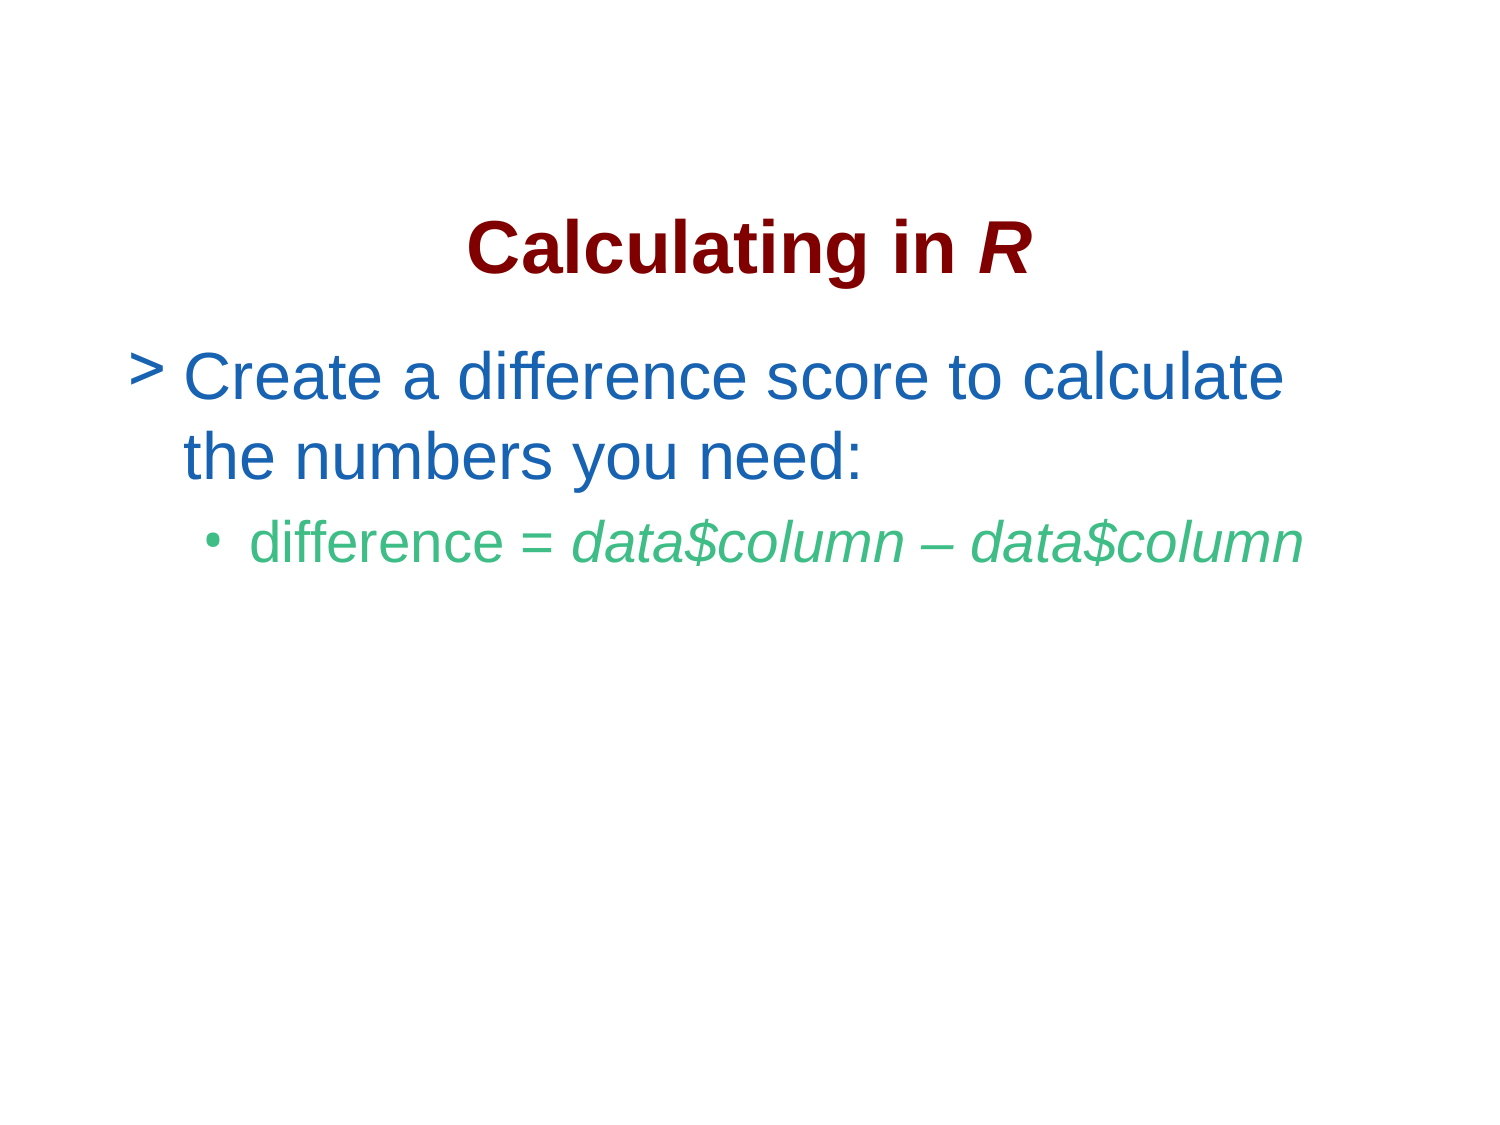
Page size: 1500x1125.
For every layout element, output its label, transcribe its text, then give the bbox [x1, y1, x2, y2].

list Create a difference score to calculate the numbers you need: difference = data$column – data$column [112, 324, 1388, 1001]
title Calculating in R [112, 199, 1388, 288]
